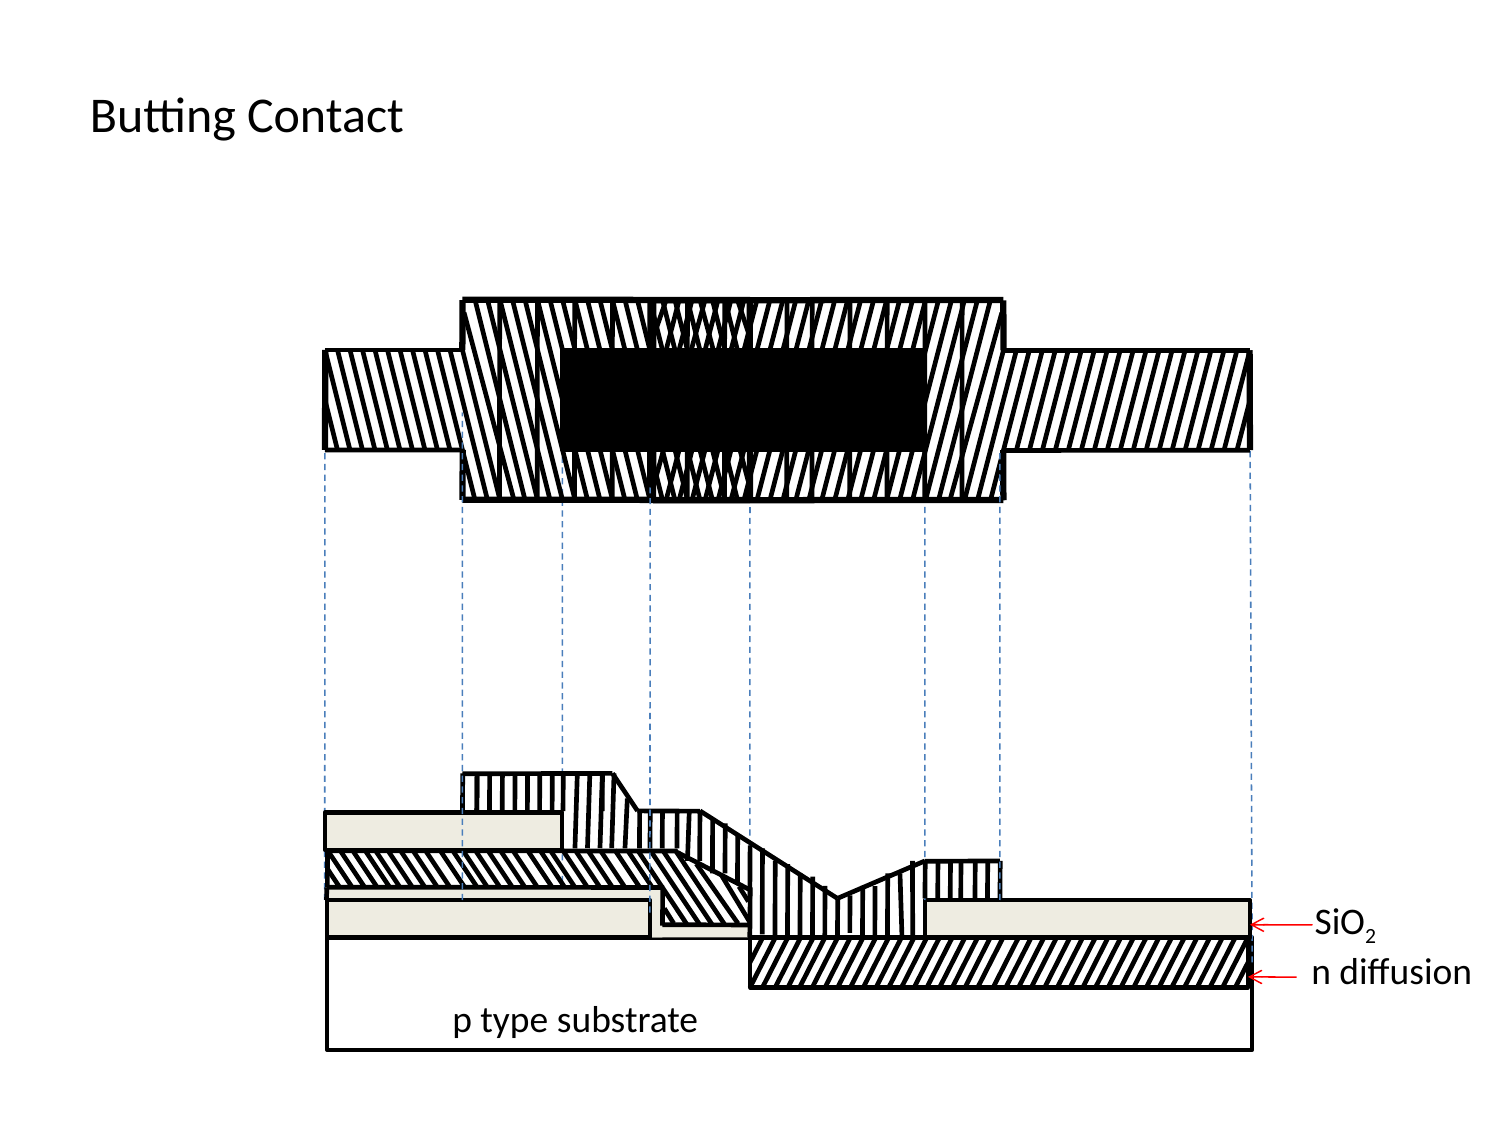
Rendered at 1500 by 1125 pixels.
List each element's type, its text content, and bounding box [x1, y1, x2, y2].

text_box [327, 849, 457, 926]
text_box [324, 299, 498, 501]
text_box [749, 924, 1500, 1001]
text_box SiO2 [1299, 889, 1438, 923]
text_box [963, 299, 1251, 501]
text_box Butting Contact [74, 74, 613, 150]
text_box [1004, 899, 1251, 923]
text_box [323, 810, 455, 852]
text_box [499, 299, 963, 501]
text_box p type substrate [437, 987, 788, 1048]
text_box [462, 412, 1001, 901]
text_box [462, 908, 1001, 940]
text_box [326, 932, 457, 938]
text_box [325, 946, 1254, 1052]
